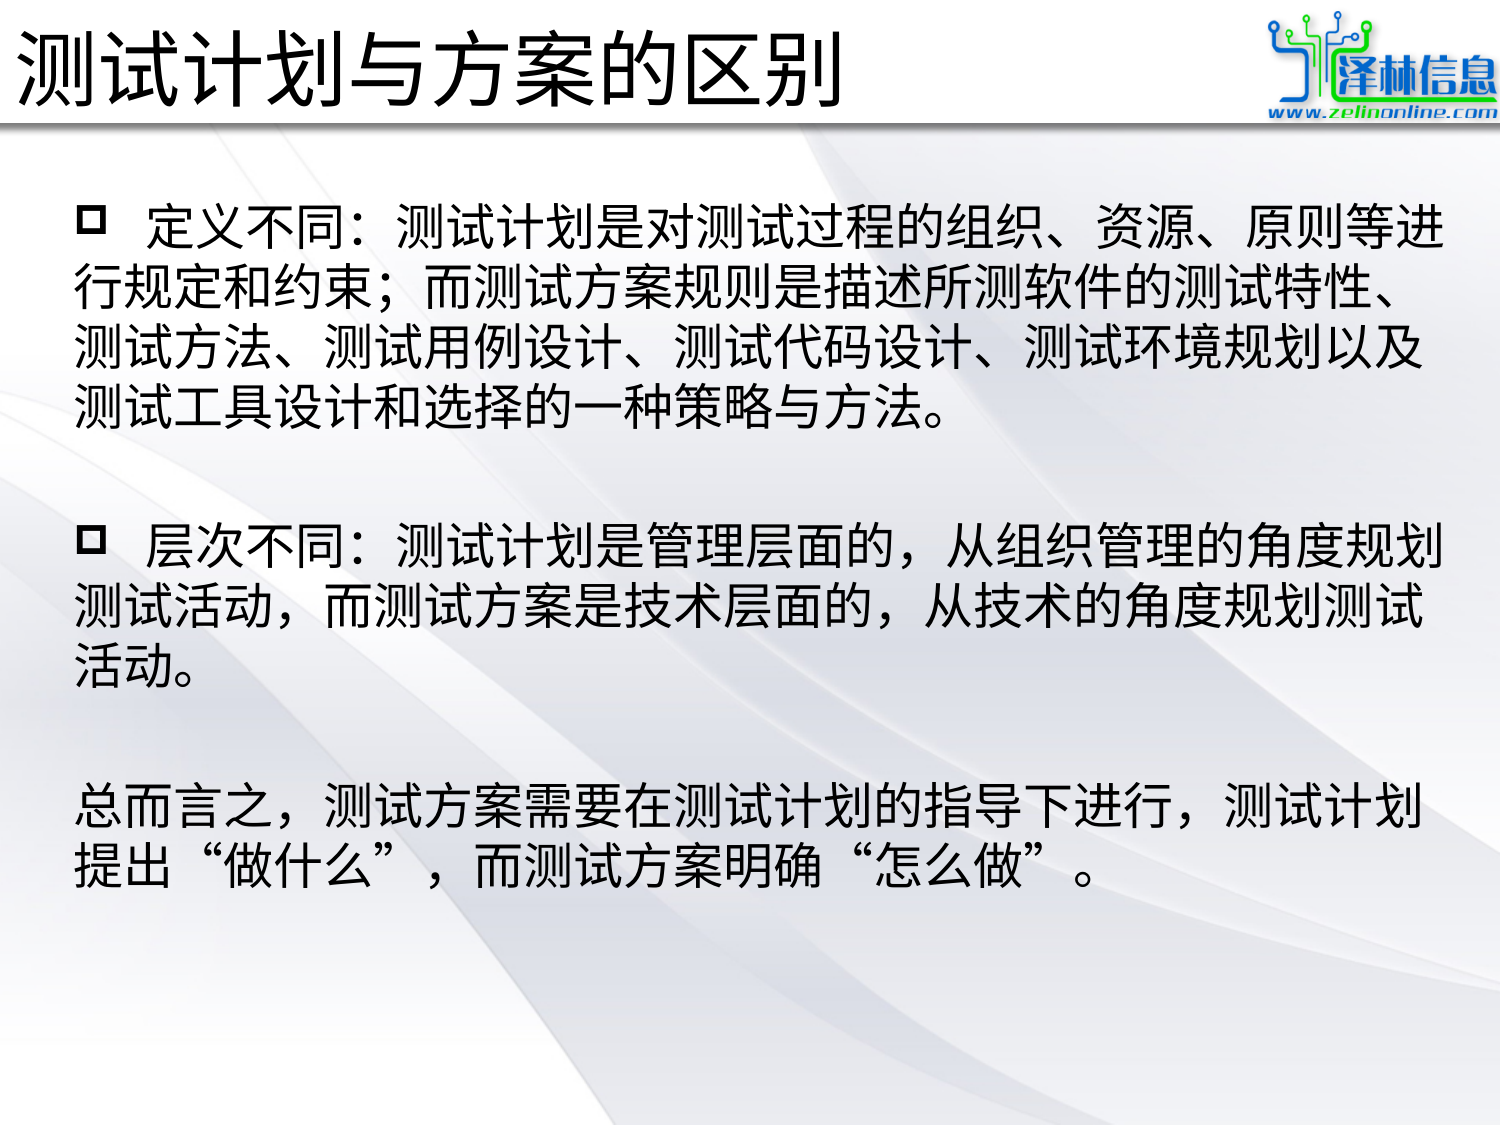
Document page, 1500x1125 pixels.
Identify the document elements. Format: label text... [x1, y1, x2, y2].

text_box 定义不同：测试计划是对测试过程的组织、资源、原则等进行规定和约束；而测试方案规则是描述所测软件的测试特性、测试方法、测试用例设计、测试代码设计、测试环境规划以及测试工具设计和选择的一种策略与方法。 层次不同：测试计划是管理层面的，从组织管理的角度规划测试活动，而测试方案是技术层面的，从技术的角度规划测试活动。 总而言之，测试方案需要在测试计划的指导下进行，测试计划提出“做什么”，而测试方案明确“怎么做”。 [58, 187, 1477, 914]
title 测试计划与方案的区别 [0, 9, 1350, 118]
picture [1350, 11, 1500, 118]
picture [0, 123, 1500, 1125]
